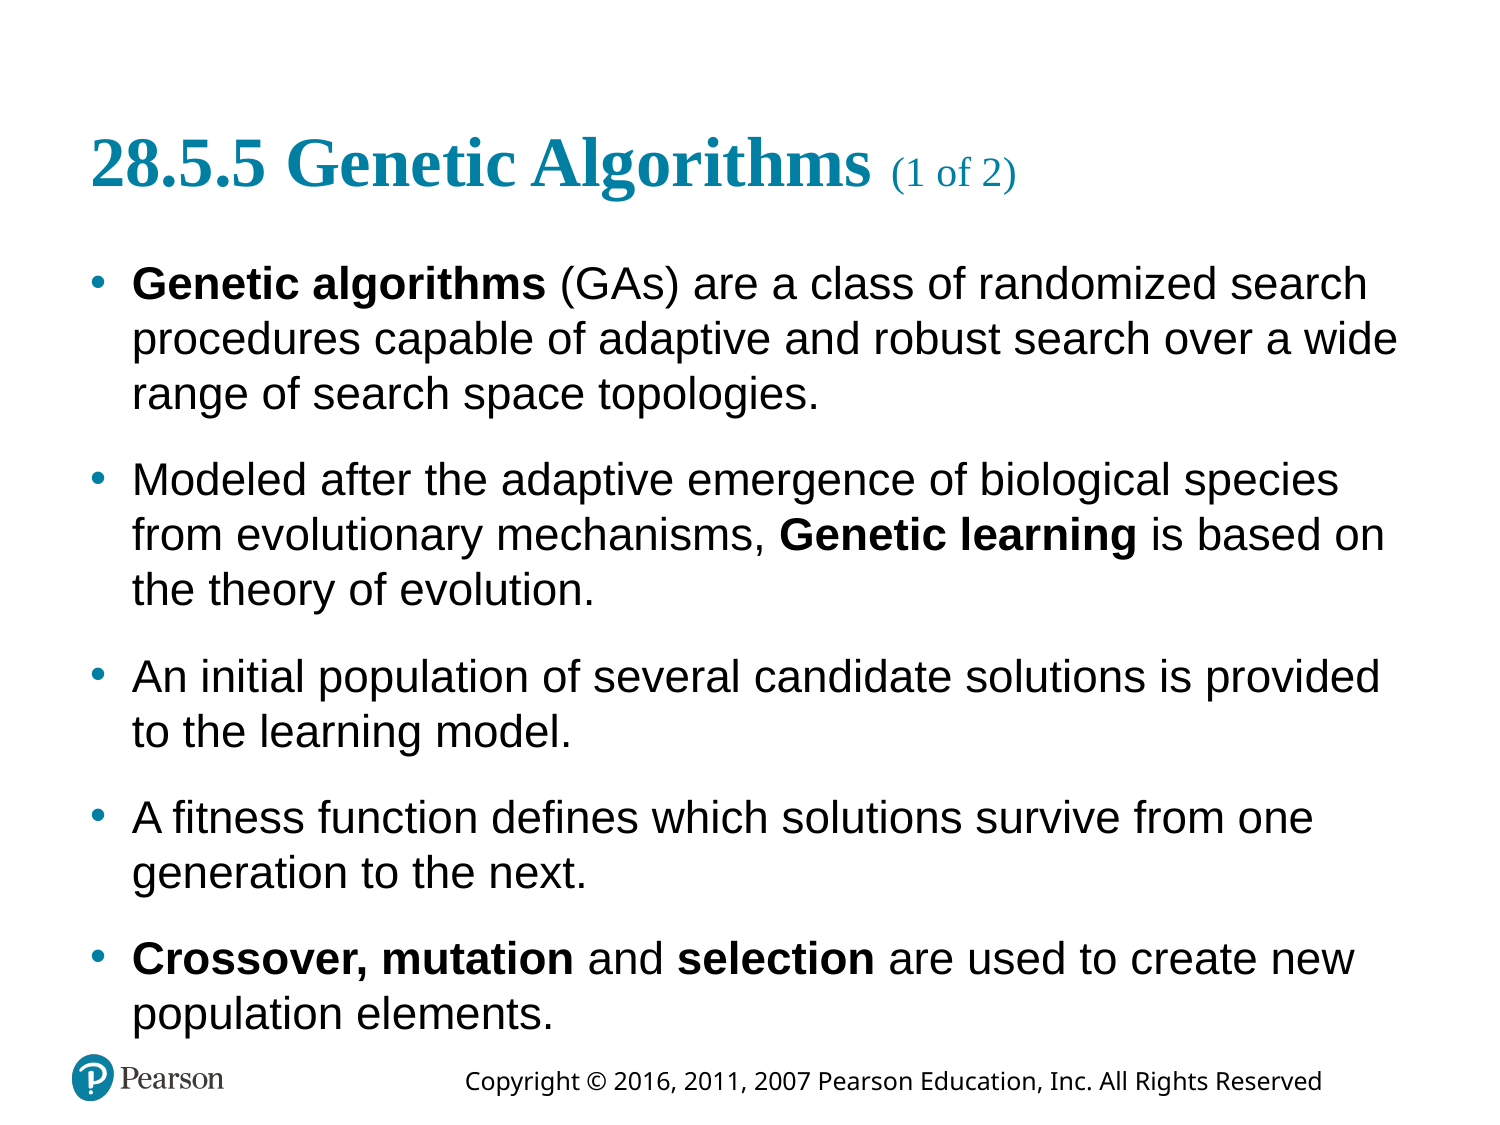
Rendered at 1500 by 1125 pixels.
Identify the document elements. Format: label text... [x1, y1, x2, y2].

picture [72, 1054, 88, 1070]
title 28.5.5 Genetic Algorithms (1 of 2) [75, 35, 1425, 216]
list Genetic algorithms (G A s) are a class of randomized search procedures capable of adaptive and robust search over a wide range of search space topologies. Modeled after the adaptive emergence of biological species from evolutionary mechanisms, Genetic learning is based on the theory of evolution. An initial population of several candidate solutions is provided to the learning model. A fitness function defines which solutions survive from one generation to the next. Crossover, mutation and selection are used to create new population elements. [75, 238, 1425, 1043]
picture [72, 1087, 83, 1101]
picture [98, 1054, 224, 1101]
picture [80, 1063, 106, 1088]
